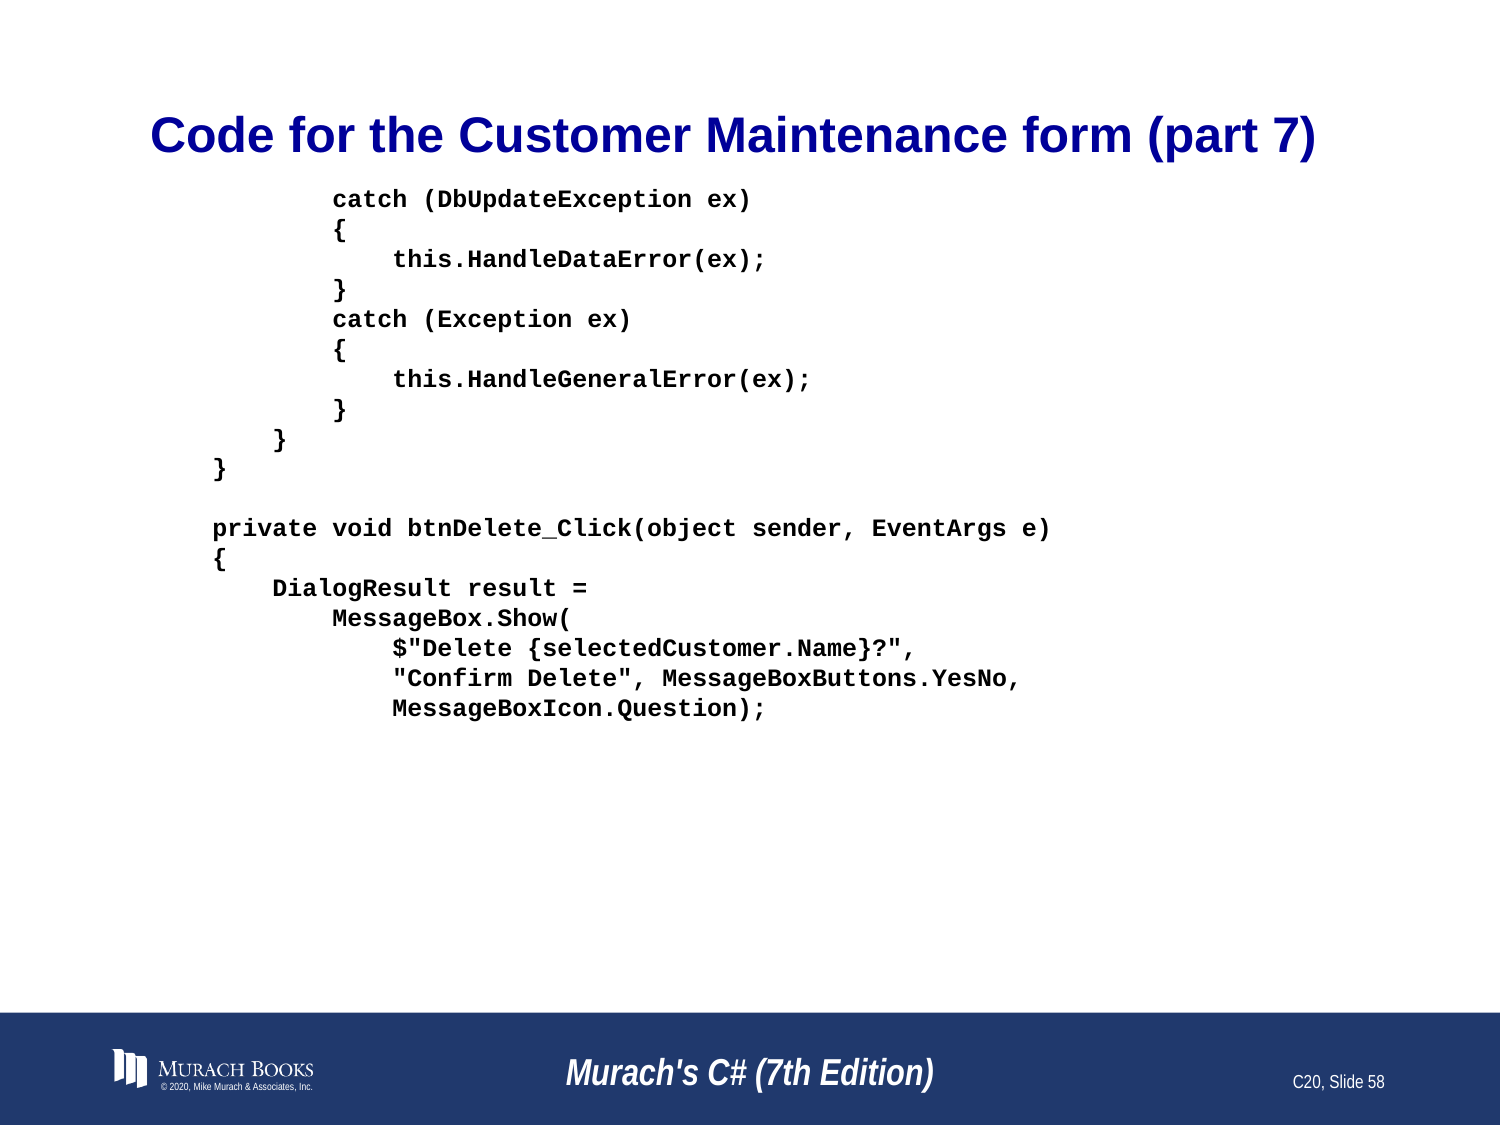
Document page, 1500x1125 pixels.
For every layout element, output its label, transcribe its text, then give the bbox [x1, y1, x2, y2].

list catch (DbUpdateException ex) { this.HandleDataError(ex); } catch (Exception ex) { this.HandleGeneralError(ex); } } } private void btnDelete_Click(object sender, EventArgs e) { DialogResult result = MessageBox.Show( $"Delete {selectedCustomer.Name}?", "Confirm Delete", MessageBoxButtons.YesNo, MessageBoxIcon.Question); [137, 174, 1350, 975]
title Code for the Customer Maintenance form (part 7) [150, 102, 1350, 164]
slide_number Murach's C# (7th Edition) [463, 1025, 1050, 1100]
footer © 2020, Mike Murach & Associates, Inc. [12, 1025, 463, 1100]
slide_number C20, Slide 58 [1087, 1025, 1400, 1100]
